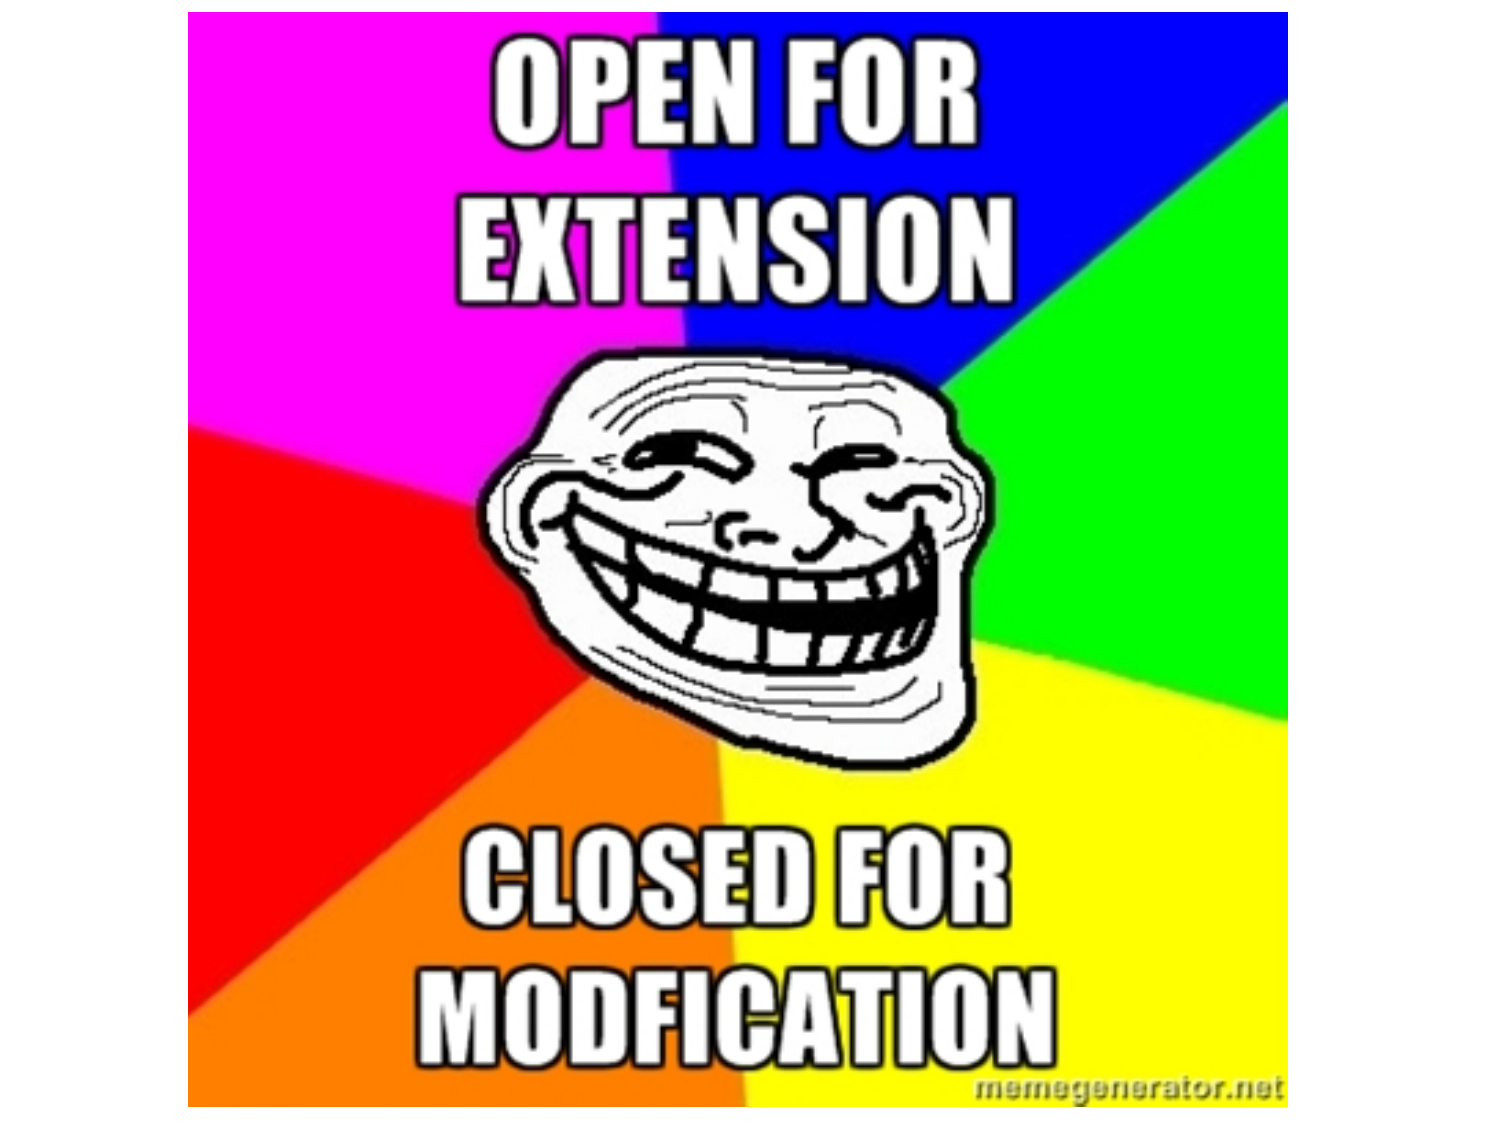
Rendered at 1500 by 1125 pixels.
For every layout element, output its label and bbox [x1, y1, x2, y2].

list [187, 12, 1288, 1107]
